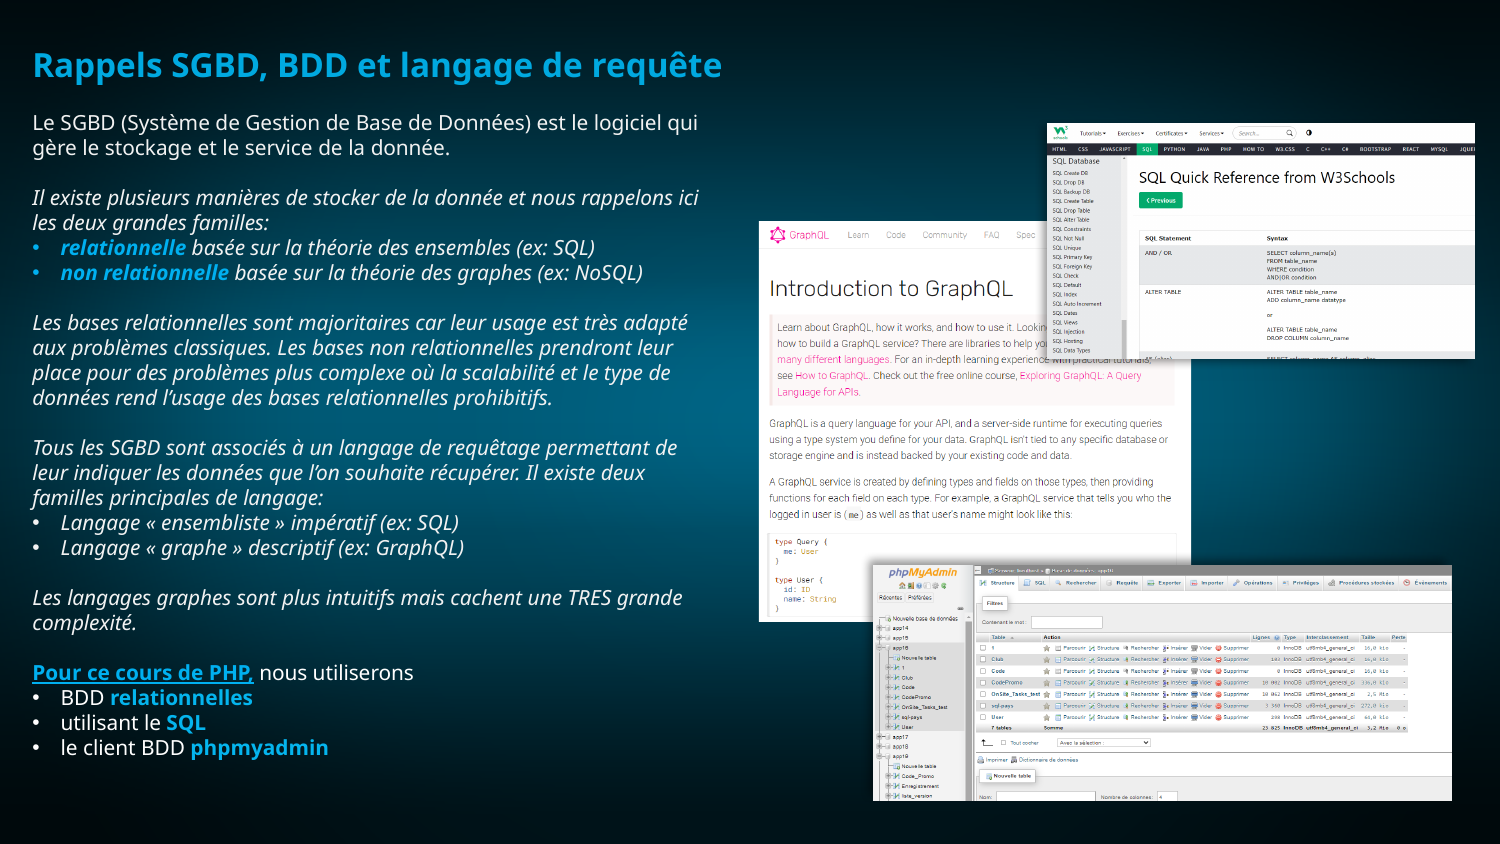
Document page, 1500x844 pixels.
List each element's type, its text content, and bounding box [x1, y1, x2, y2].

picture [0, 0, 1500, 844]
text_box Le SGBD (Système de Gestion de Base de Données) est le logiciel qui gère le stockage et le service de la donnée. Il existe plusieurs manières de stocker de la donnée et nous rappelons ici les deux grandes familles: relationnelle basée sur la théorie des ensembles (ex: SQL) non relationnelle basée sur la théorie des graphes (ex: NoSQL) Les bases relationnelles sont majoritaires car leur usage est très adapté aux problèmes classiques. Les bases non relationnelles prendront leur place pour des problèmes plus complexe où la scalabilité et le type de données rend l’usage des bases relationnelles prohibitifs. Tous les SGBD sont associés à un langage de requêtage permettant de leur indiquer les données que l’on souhaite récupérer. Il existe deux familles principales de langage: Langage « ensembliste » impératif (ex: SQL) Langage « graphe » descriptif (ex: GraphQL) Les langages graphes sont plus intuitifs mais cachent une TRES grande complexité. Pour ce cours de PHP, nous utiliserons BDD relationnelles utilisant le SQL le client BDD phpmyadmin [17, 102, 723, 767]
text_box Rappels SGBD, BDD et langage de requête [17, 37, 1474, 92]
